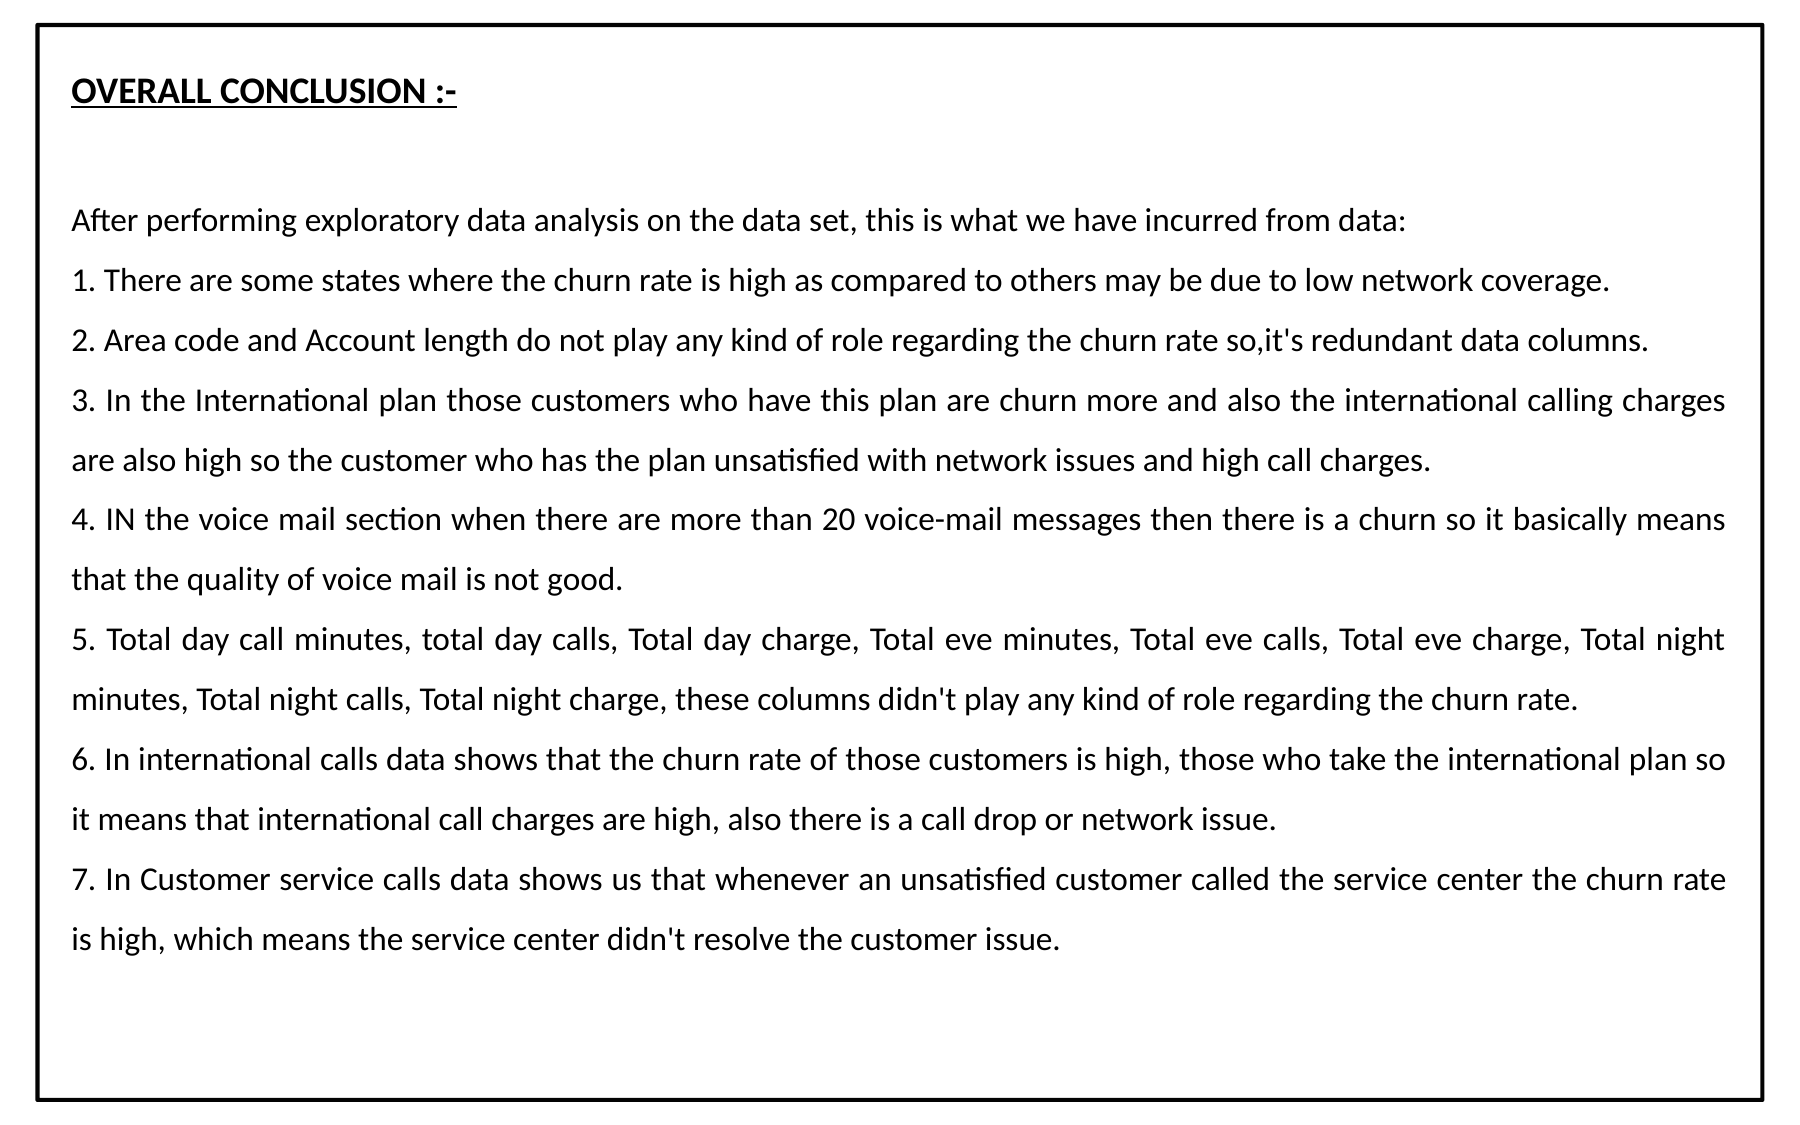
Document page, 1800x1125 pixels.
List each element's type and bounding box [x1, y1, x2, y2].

text_box [35, 23, 1764, 1102]
